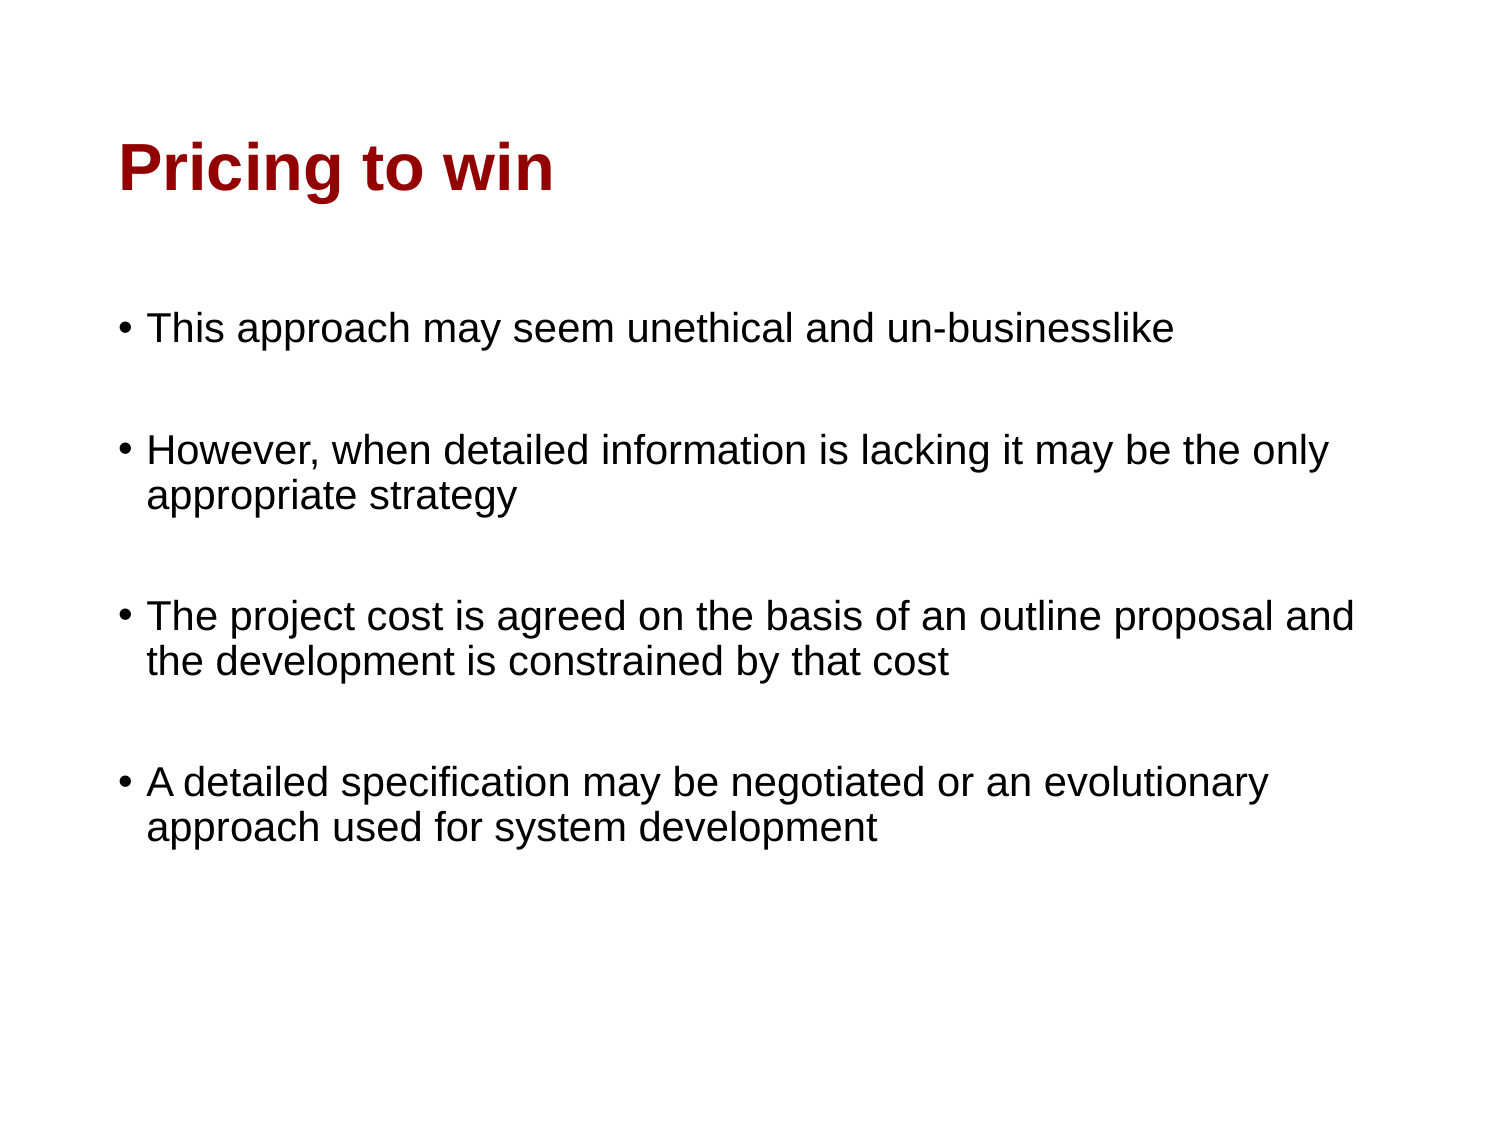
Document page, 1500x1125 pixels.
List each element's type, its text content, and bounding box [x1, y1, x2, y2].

list This approach may seem unethical and un-businesslike However, when detailed information is lacking it may be the only appropriate strategy The project cost is agreed on the basis of an outline proposal and the development is constrained by that cost A detailed specification may be negotiated or an evolutionary approach used for system development [103, 299, 1397, 1014]
title Pricing to win [103, 59, 1397, 278]
